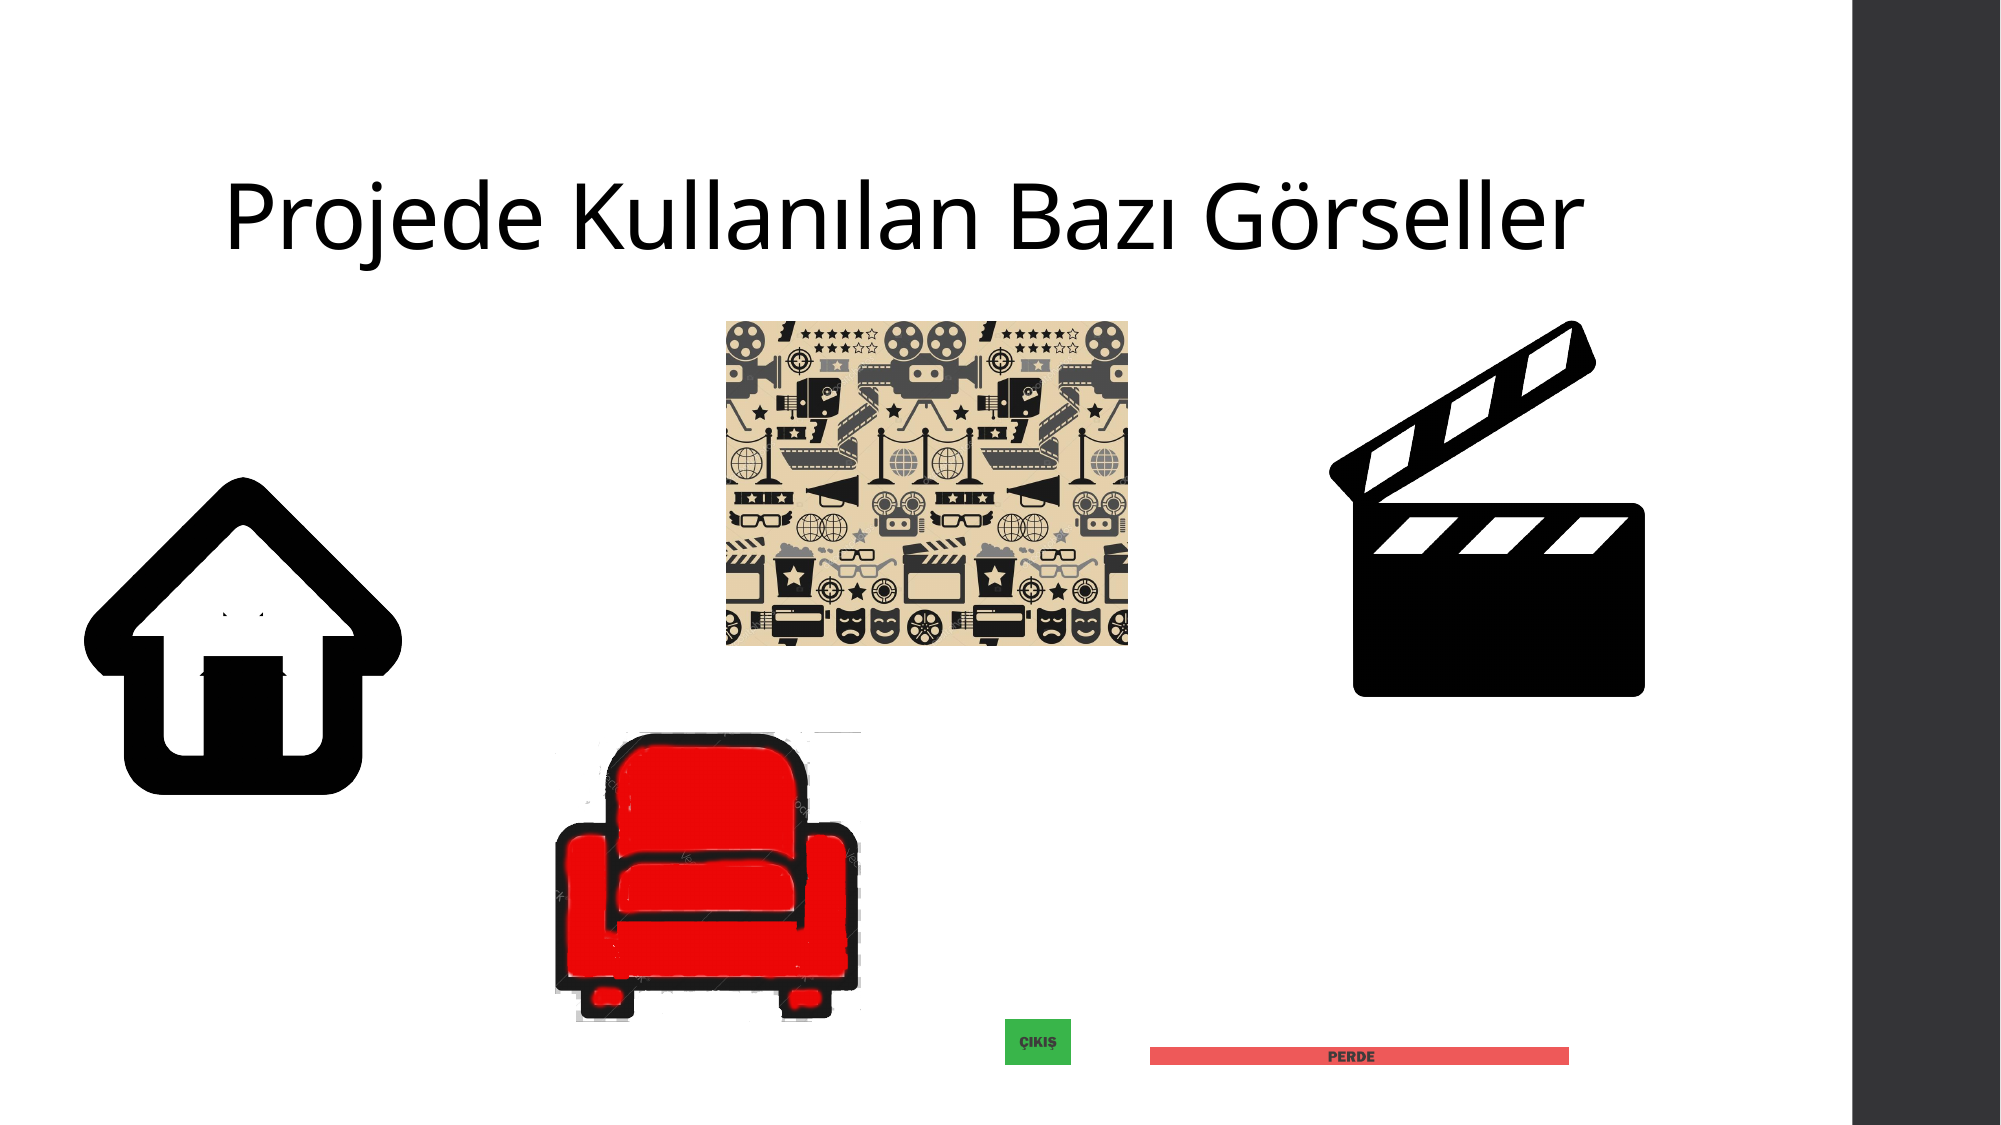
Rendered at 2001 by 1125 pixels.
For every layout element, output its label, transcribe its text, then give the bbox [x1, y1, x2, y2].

picture [1329, 320, 1645, 698]
title Projede Kullanılan Bazı Görseller [206, 60, 1797, 278]
picture [478, 321, 1128, 1125]
picture [84, 477, 402, 795]
picture [1004, 740, 1714, 1066]
